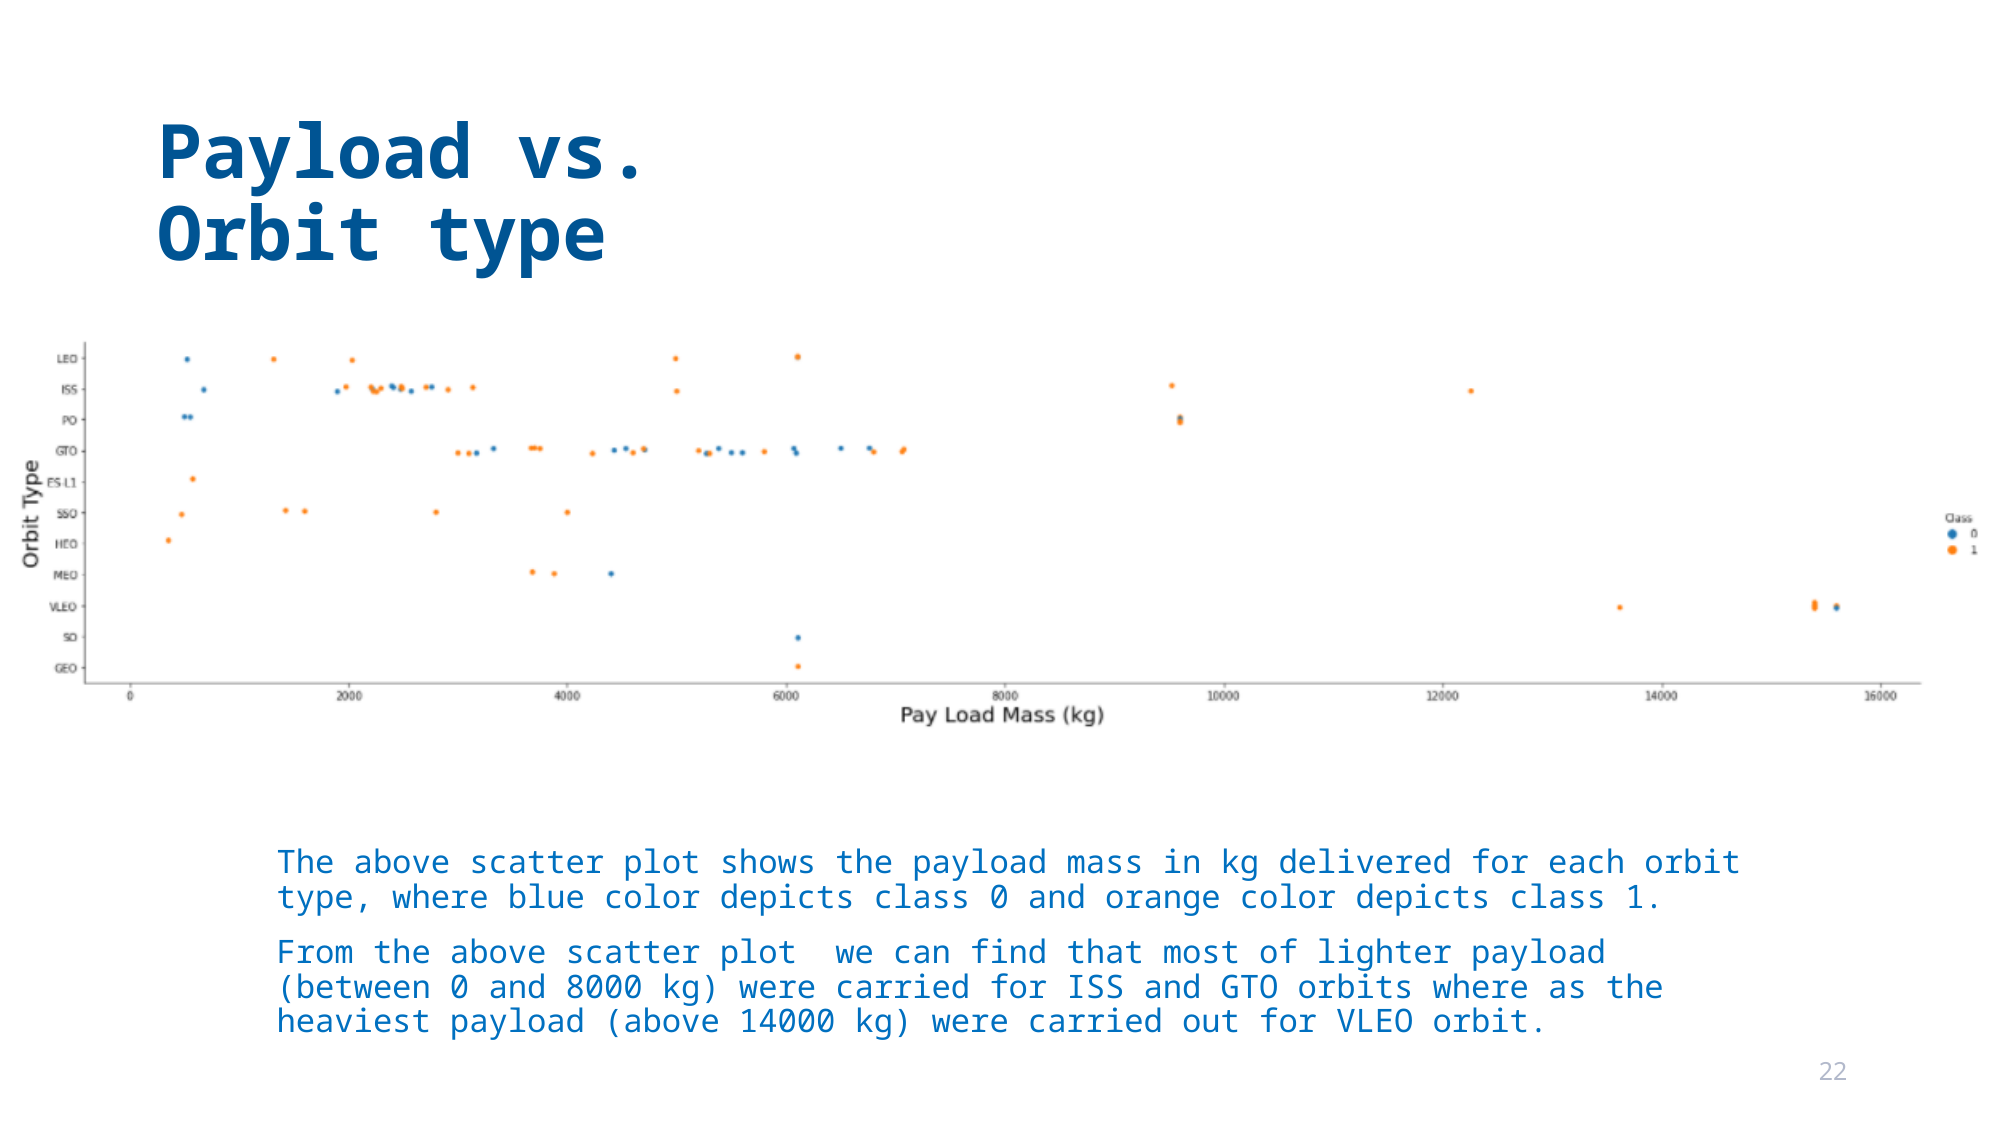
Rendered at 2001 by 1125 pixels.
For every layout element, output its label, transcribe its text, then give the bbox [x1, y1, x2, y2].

list The above scatter plot shows the payload mass in kg delivered for each orbit type, where blue color depicts class 0 and orange color depicts class 1. From the above scatter plot we can find that most of lighter payload (between 0 and 8000 kg) were carried for ISS and GTO orbits where as the heaviest payload (above 14000 kg) were carried out for VLEO orbit. [261, 779, 1760, 1059]
picture [0, 331, 2000, 749]
slide_number 22 [1412, 1042, 1863, 1103]
title Payload vs. Orbit type [142, 78, 788, 284]
